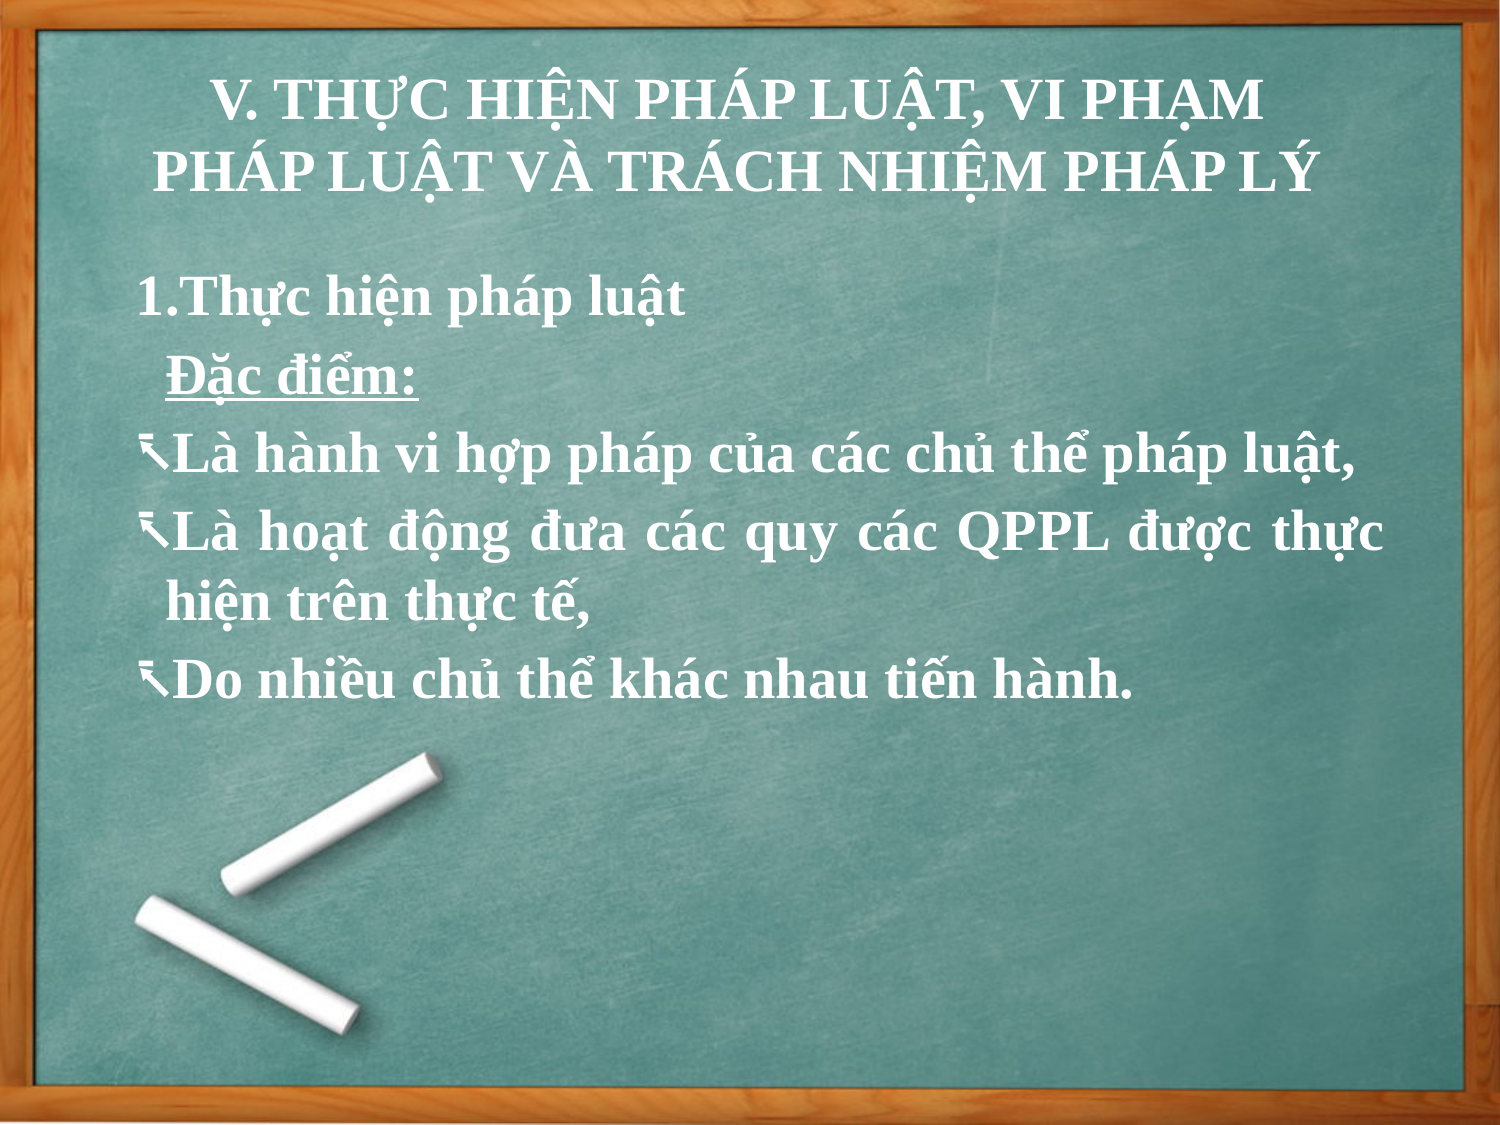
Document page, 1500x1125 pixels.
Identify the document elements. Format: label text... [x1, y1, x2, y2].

list Thực hiện pháp luật Đặc điểm: Là hành vi hợp pháp của các chủ thể pháp luật, Là hoạt động đưa các quy các QPPL được thực hiện trên thực tế, Do nhiều chủ thể khác nhau tiến hành. [75, 249, 1400, 875]
picture [0, 0, 1500, 1125]
title V. THỰC HIỆN PHÁP LUẬT, VI PHẠM PHÁP LUẬT VÀ TRÁCH NHIỆM PHÁP LÝ [125, 37, 1350, 225]
